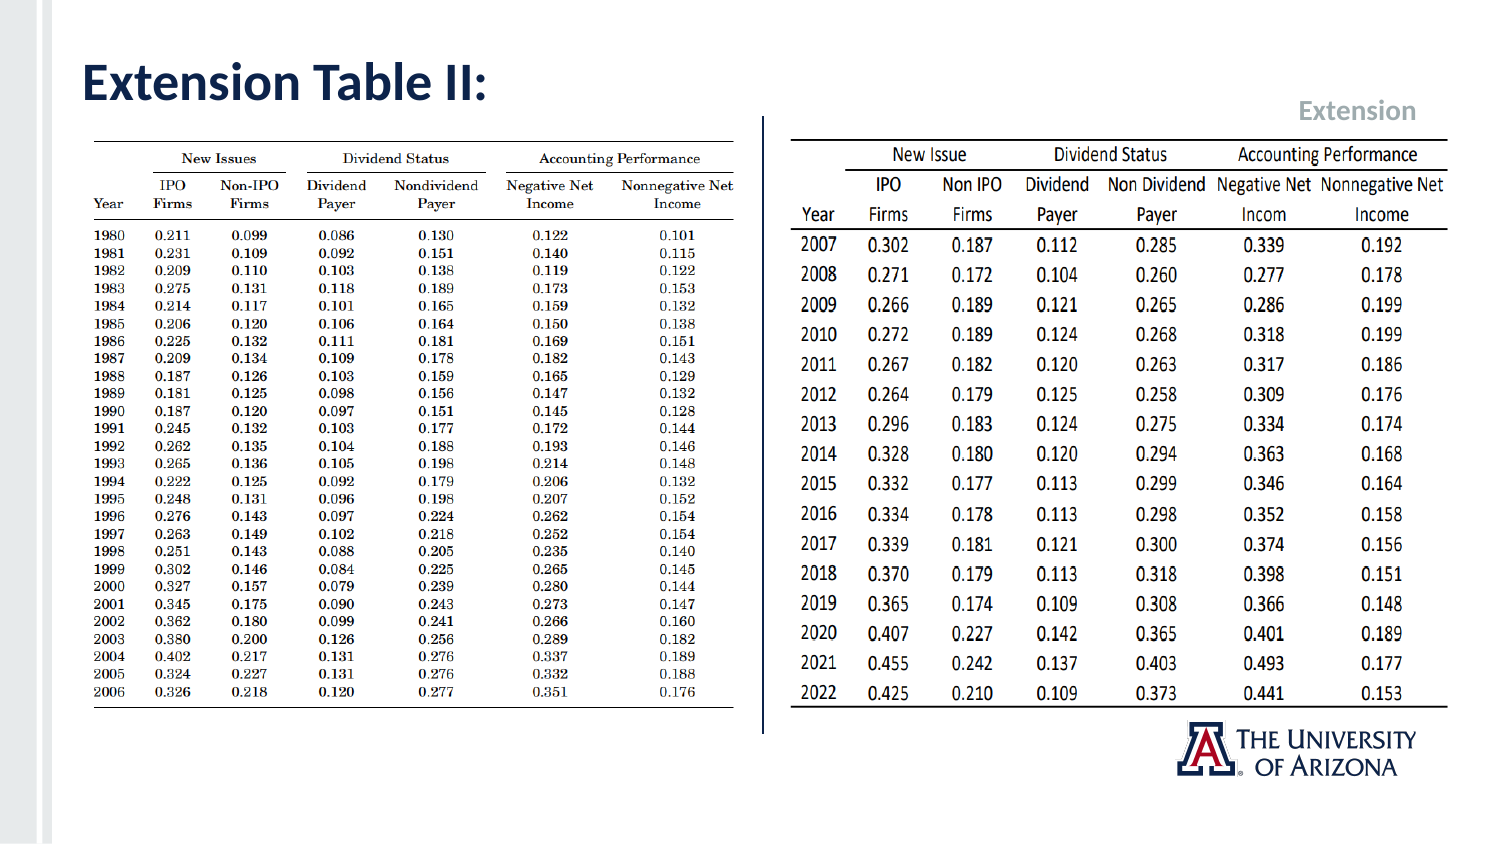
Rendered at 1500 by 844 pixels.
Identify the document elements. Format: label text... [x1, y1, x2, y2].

picture [1175, 720, 1416, 777]
picture [780, 129, 1453, 715]
subtitle Extension [76, 97, 1424, 154]
title Extension Table II: [76, 45, 1424, 97]
picture [84, 136, 738, 715]
